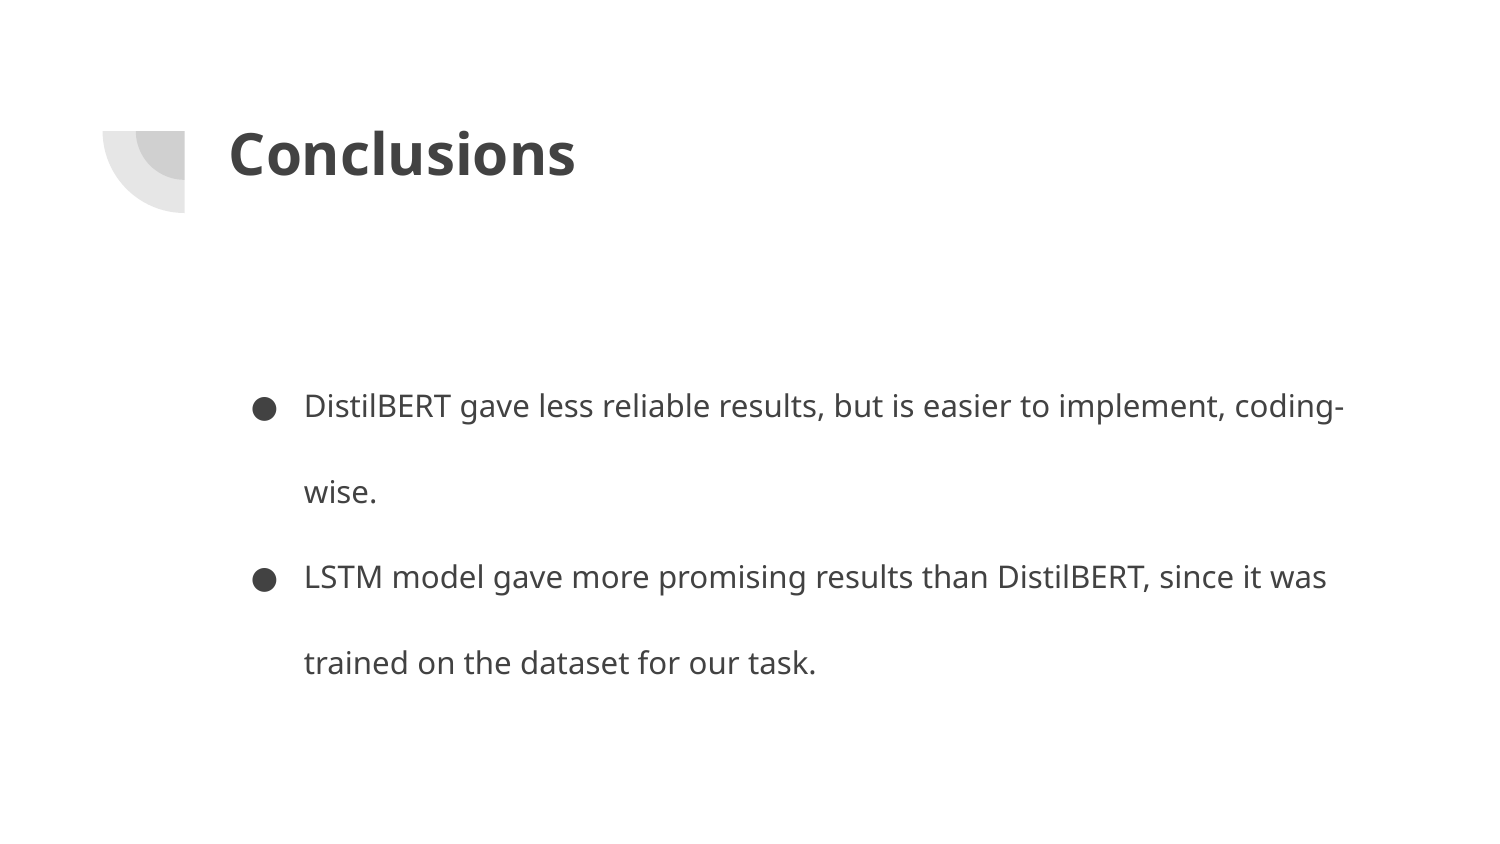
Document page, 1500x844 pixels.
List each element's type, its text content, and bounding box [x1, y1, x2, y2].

title Conclusions [213, 98, 1368, 263]
list DistilBERT gave less reliable results, but is easier to implement, coding-wise. LSTM model gave more promising results than DistilBERT, since it was trained on the dataset for our task. [213, 326, 1368, 744]
